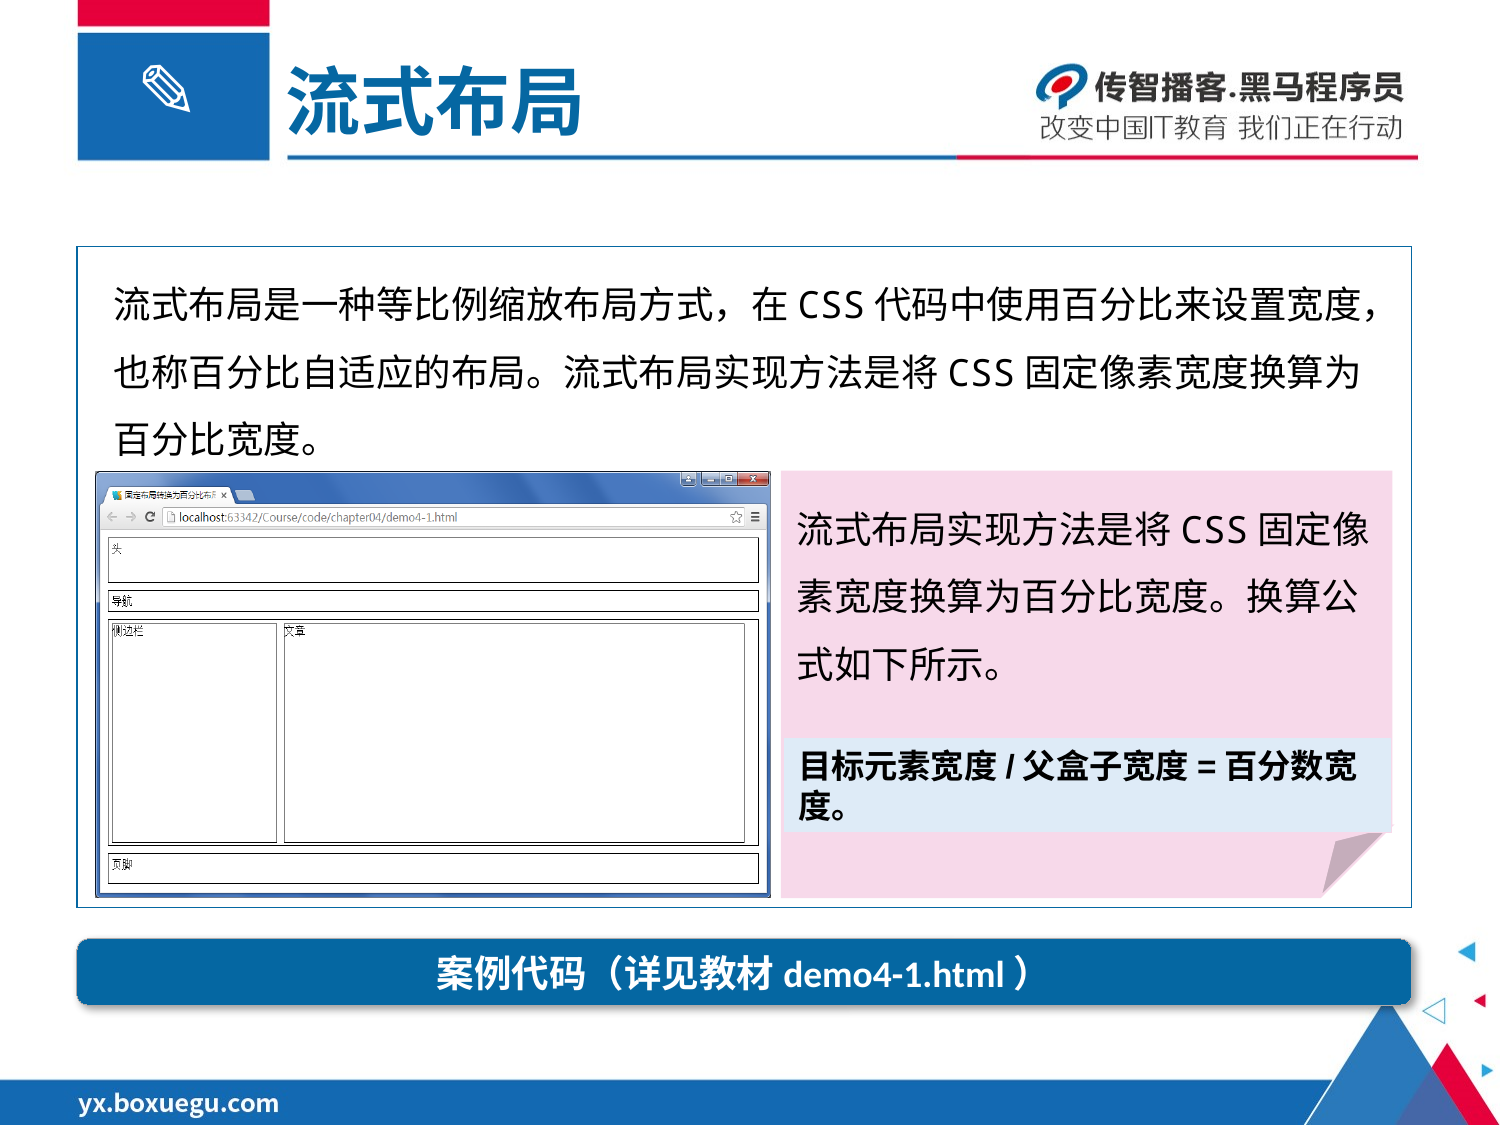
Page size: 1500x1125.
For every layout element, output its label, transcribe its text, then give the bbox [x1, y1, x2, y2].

text_box [76, 245, 1413, 909]
text_box 案例代码（详见教材demo4-1.html） [76, 938, 1412, 1006]
text_box 流式布局是一种等比例缩放布局方式，在CSS代码中使用百分比来设置宽度，也称百分比自适应的布局。流式布局实现方法是将CSS固定像素宽度换算为百分比宽度。 [99, 251, 1391, 469]
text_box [781, 471, 1392, 898]
picture [0, 0, 1500, 1125]
text_box 流式布局 [271, 39, 1499, 159]
